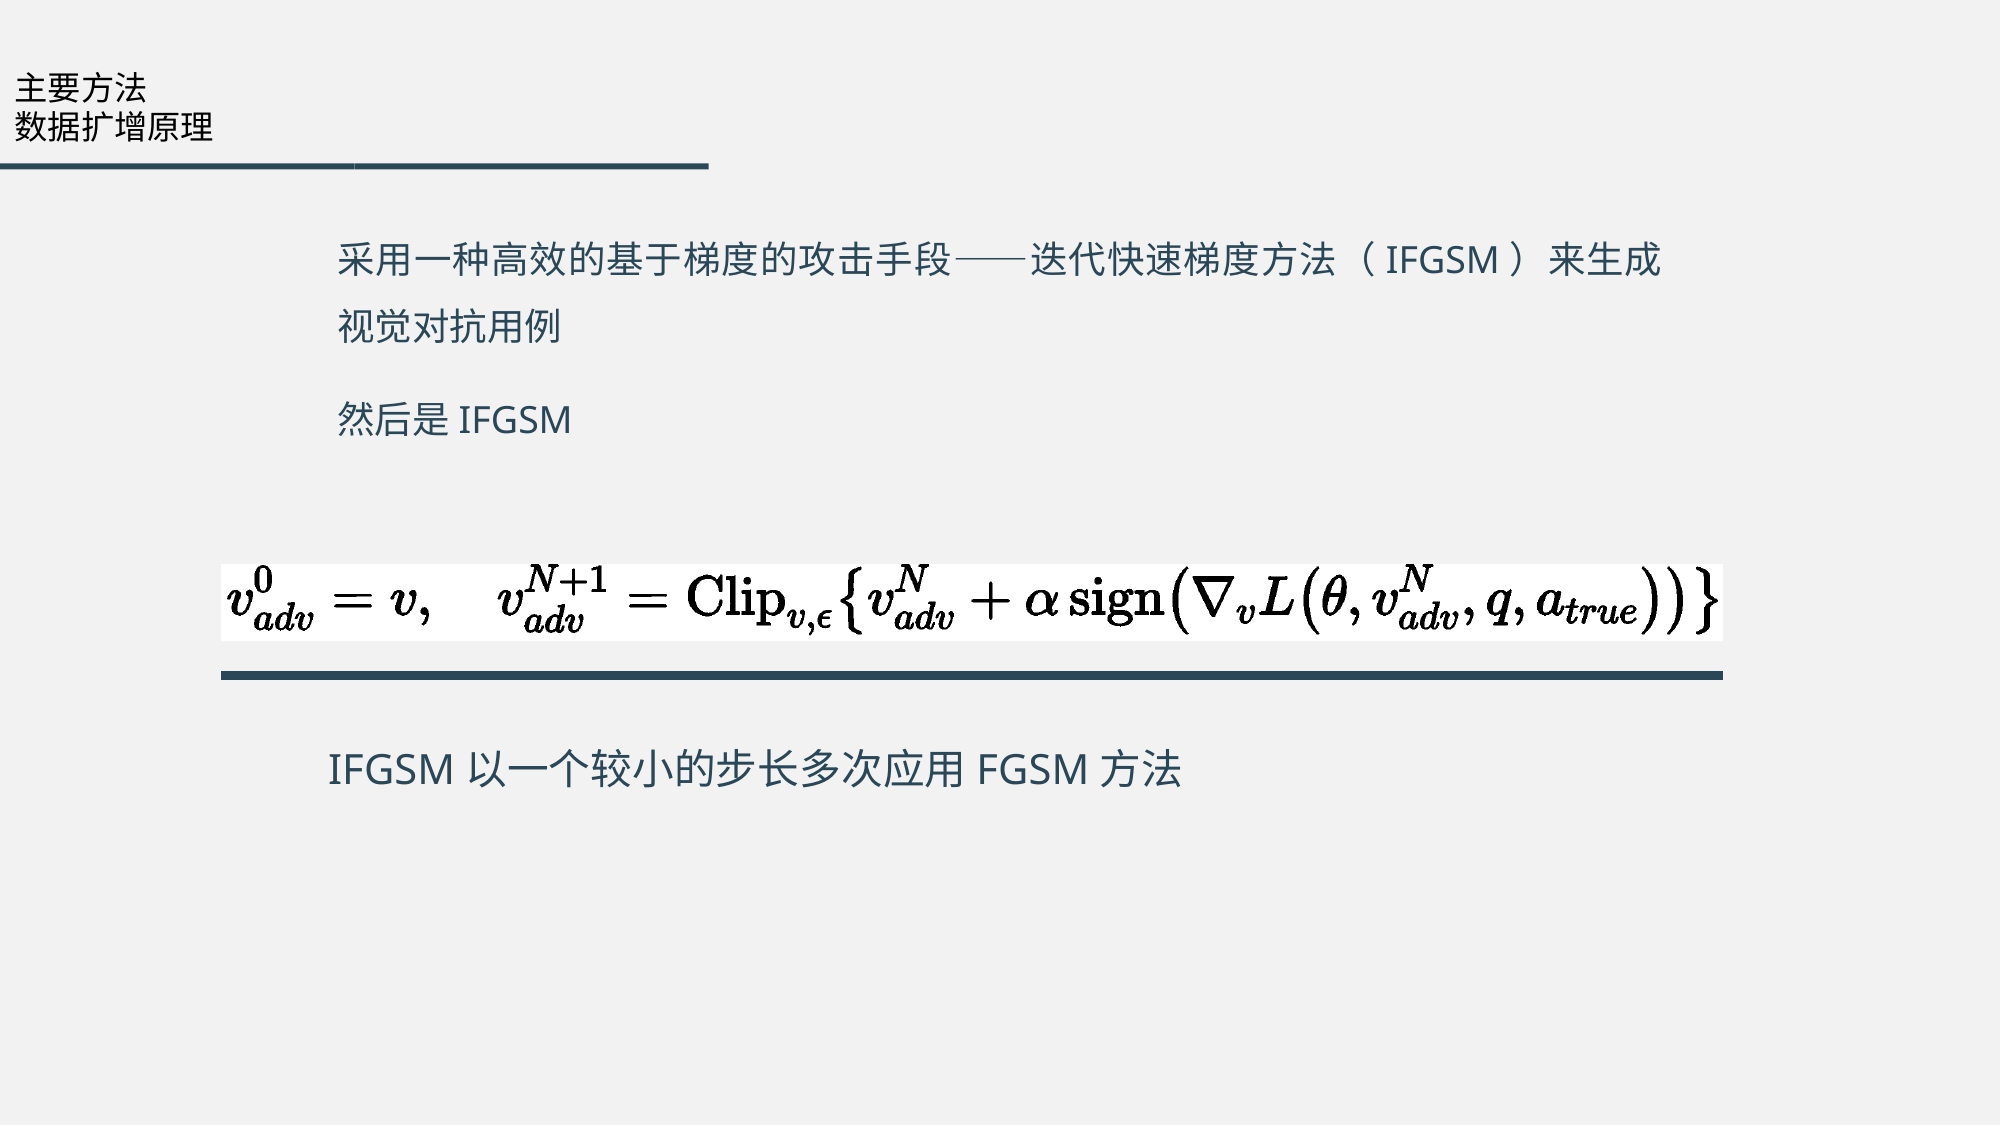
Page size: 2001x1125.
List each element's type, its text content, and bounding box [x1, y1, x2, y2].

text_box [221, 671, 1723, 680]
text_box IFGSM以一个较小的步长多次应用FGSM方法 [313, 710, 1669, 801]
text_box 采用一种高效的基于梯度的攻击手段——迭代快速梯度方法（IFGSM）来生成视觉对抗用例 然后是IFGSM [322, 205, 1678, 449]
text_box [0, 59, 709, 170]
picture [221, 564, 1723, 641]
